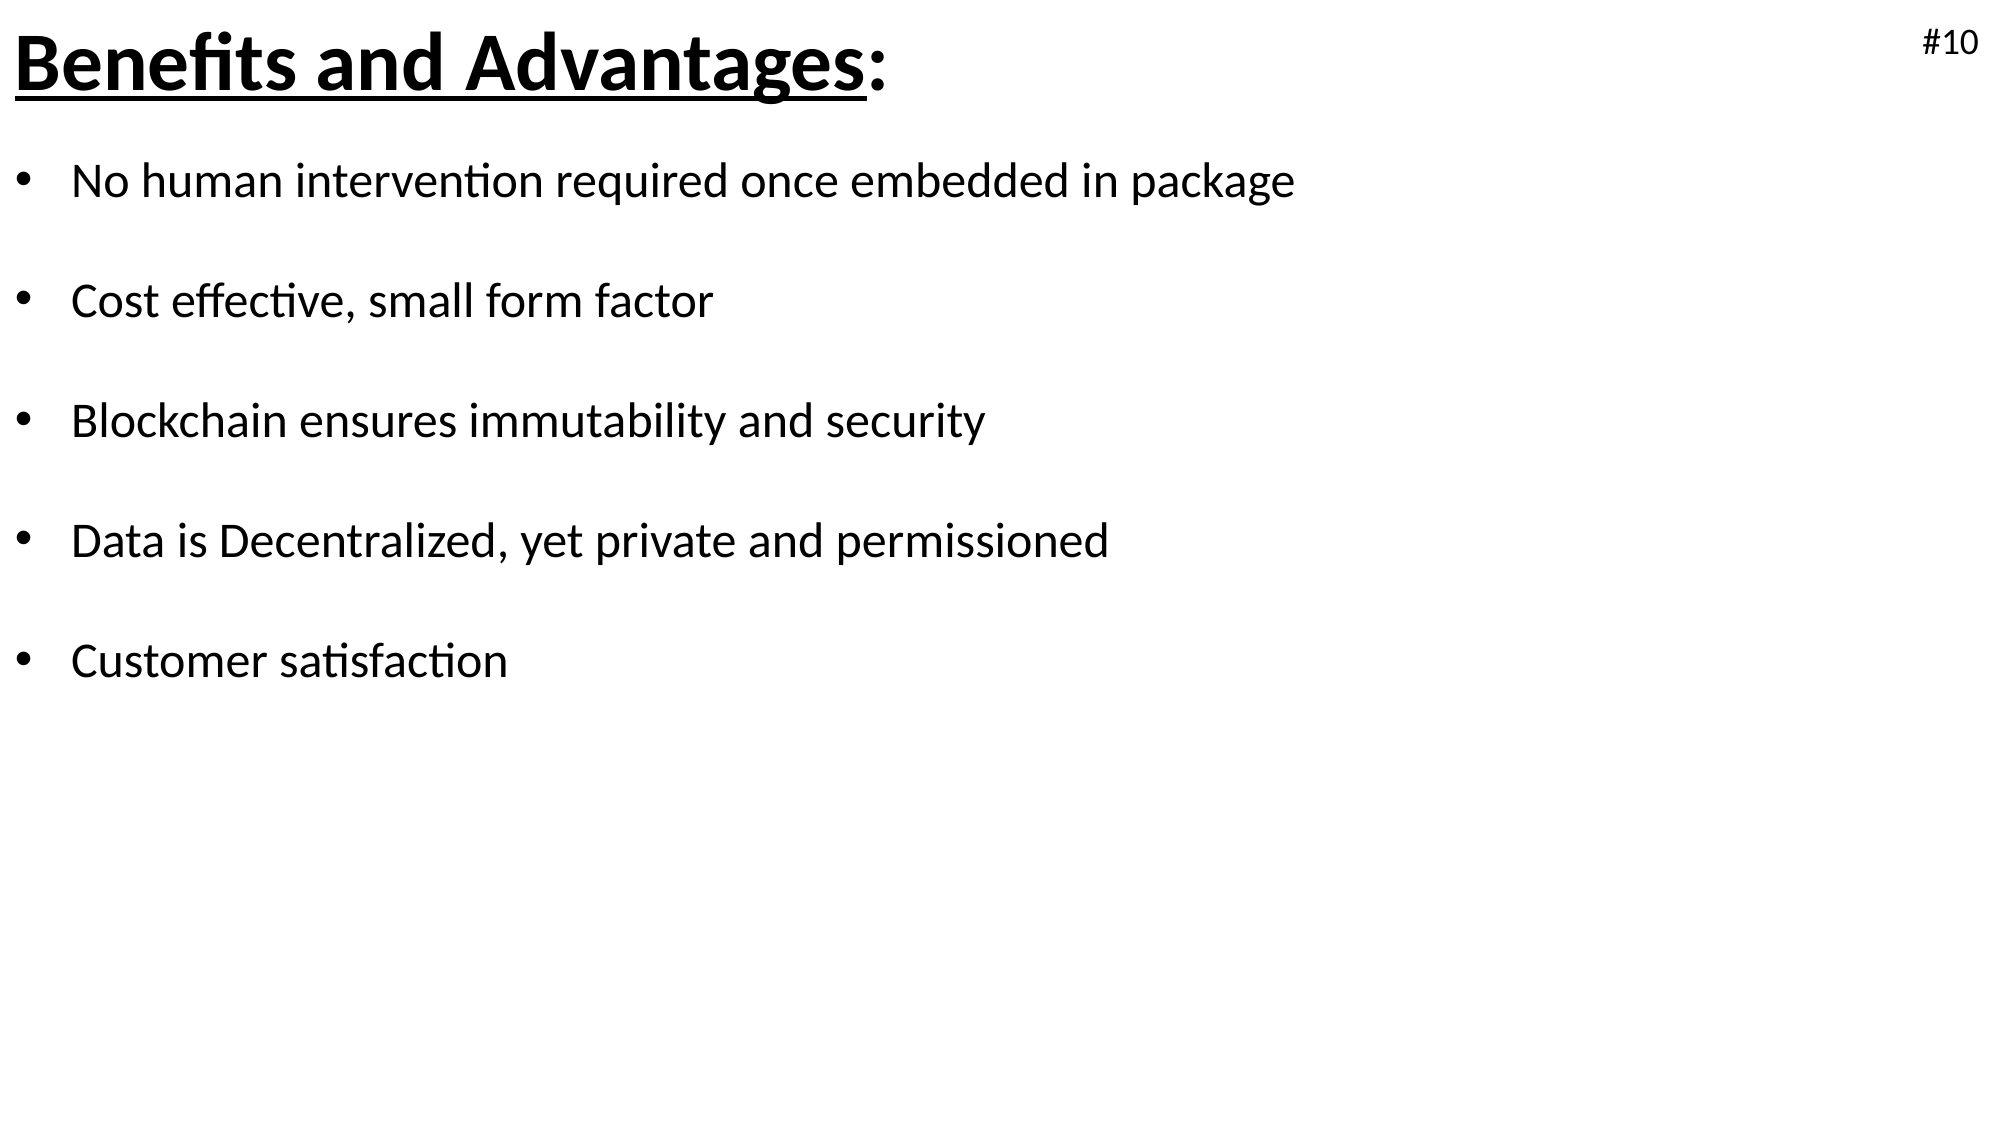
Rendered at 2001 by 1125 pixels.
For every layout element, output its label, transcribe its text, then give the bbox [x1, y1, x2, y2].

text_box No human intervention required once embedded in package Cost effective, small form factor Blockchain ensures immutability and security Data is Decentralized, yet private and permissioned Customer satisfaction [0, 140, 1932, 696]
text_box #10 [1907, 10, 1995, 70]
text_box Benefits and Advantages: [0, 0, 966, 115]
